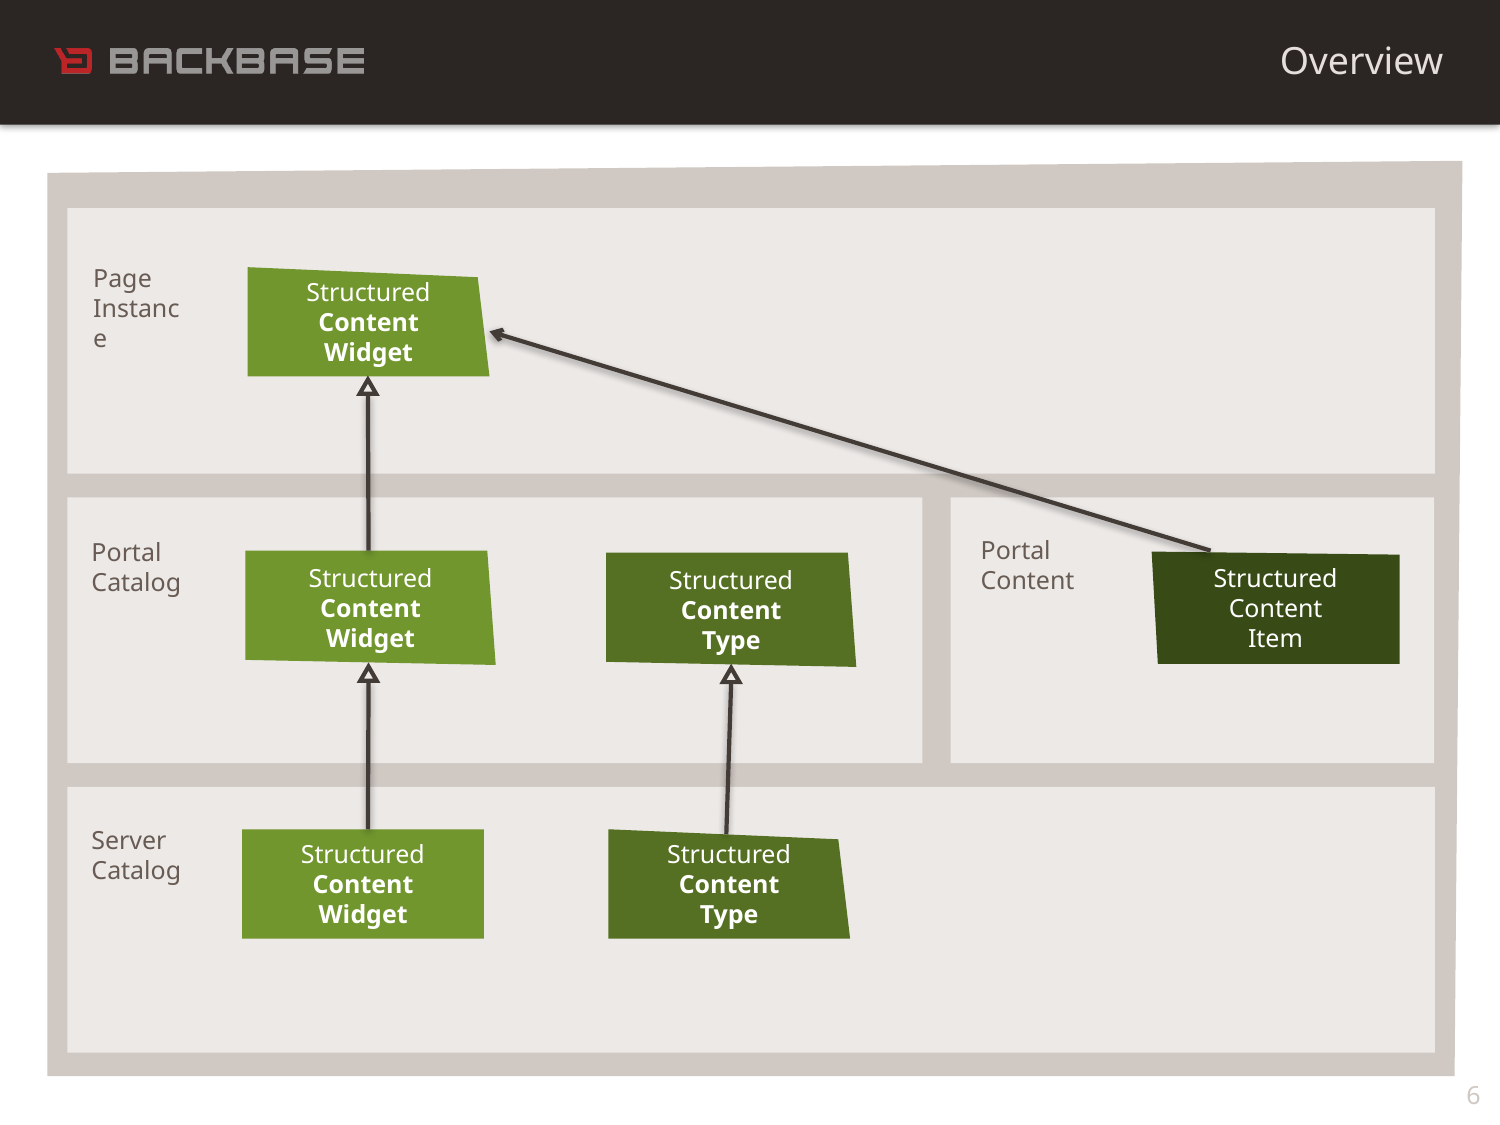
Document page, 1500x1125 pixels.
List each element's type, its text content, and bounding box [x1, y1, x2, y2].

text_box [726, 681, 732, 835]
text_box Structured Content Item [1152, 552, 1400, 664]
text_box Structured Content Widget [242, 829, 484, 939]
text_box [360, 666, 377, 681]
text_box Portal Catalog [76, 529, 204, 604]
text_box [47, 160, 1463, 1077]
text_box Structured Content Type [608, 829, 851, 939]
text_box [359, 379, 377, 394]
text_box [67, 208, 1435, 474]
text_box [950, 497, 1435, 764]
slide_number 6 [1221, 1076, 1496, 1118]
text_box Structured Content Type [606, 560, 857, 667]
text_box Structured Content Widget [245, 550, 496, 665]
text_box Server Catalog [76, 817, 204, 893]
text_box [489, 331, 1211, 551]
text_box [67, 497, 923, 764]
list Overview [431, 29, 1459, 91]
text_box Structured Content Widget [247, 267, 485, 377]
text_box [67, 786, 1435, 1053]
text_box Page Instance [78, 255, 205, 361]
text_box [722, 667, 740, 683]
picture [54, 48, 364, 74]
text_box Portal Content [965, 560, 1093, 602]
